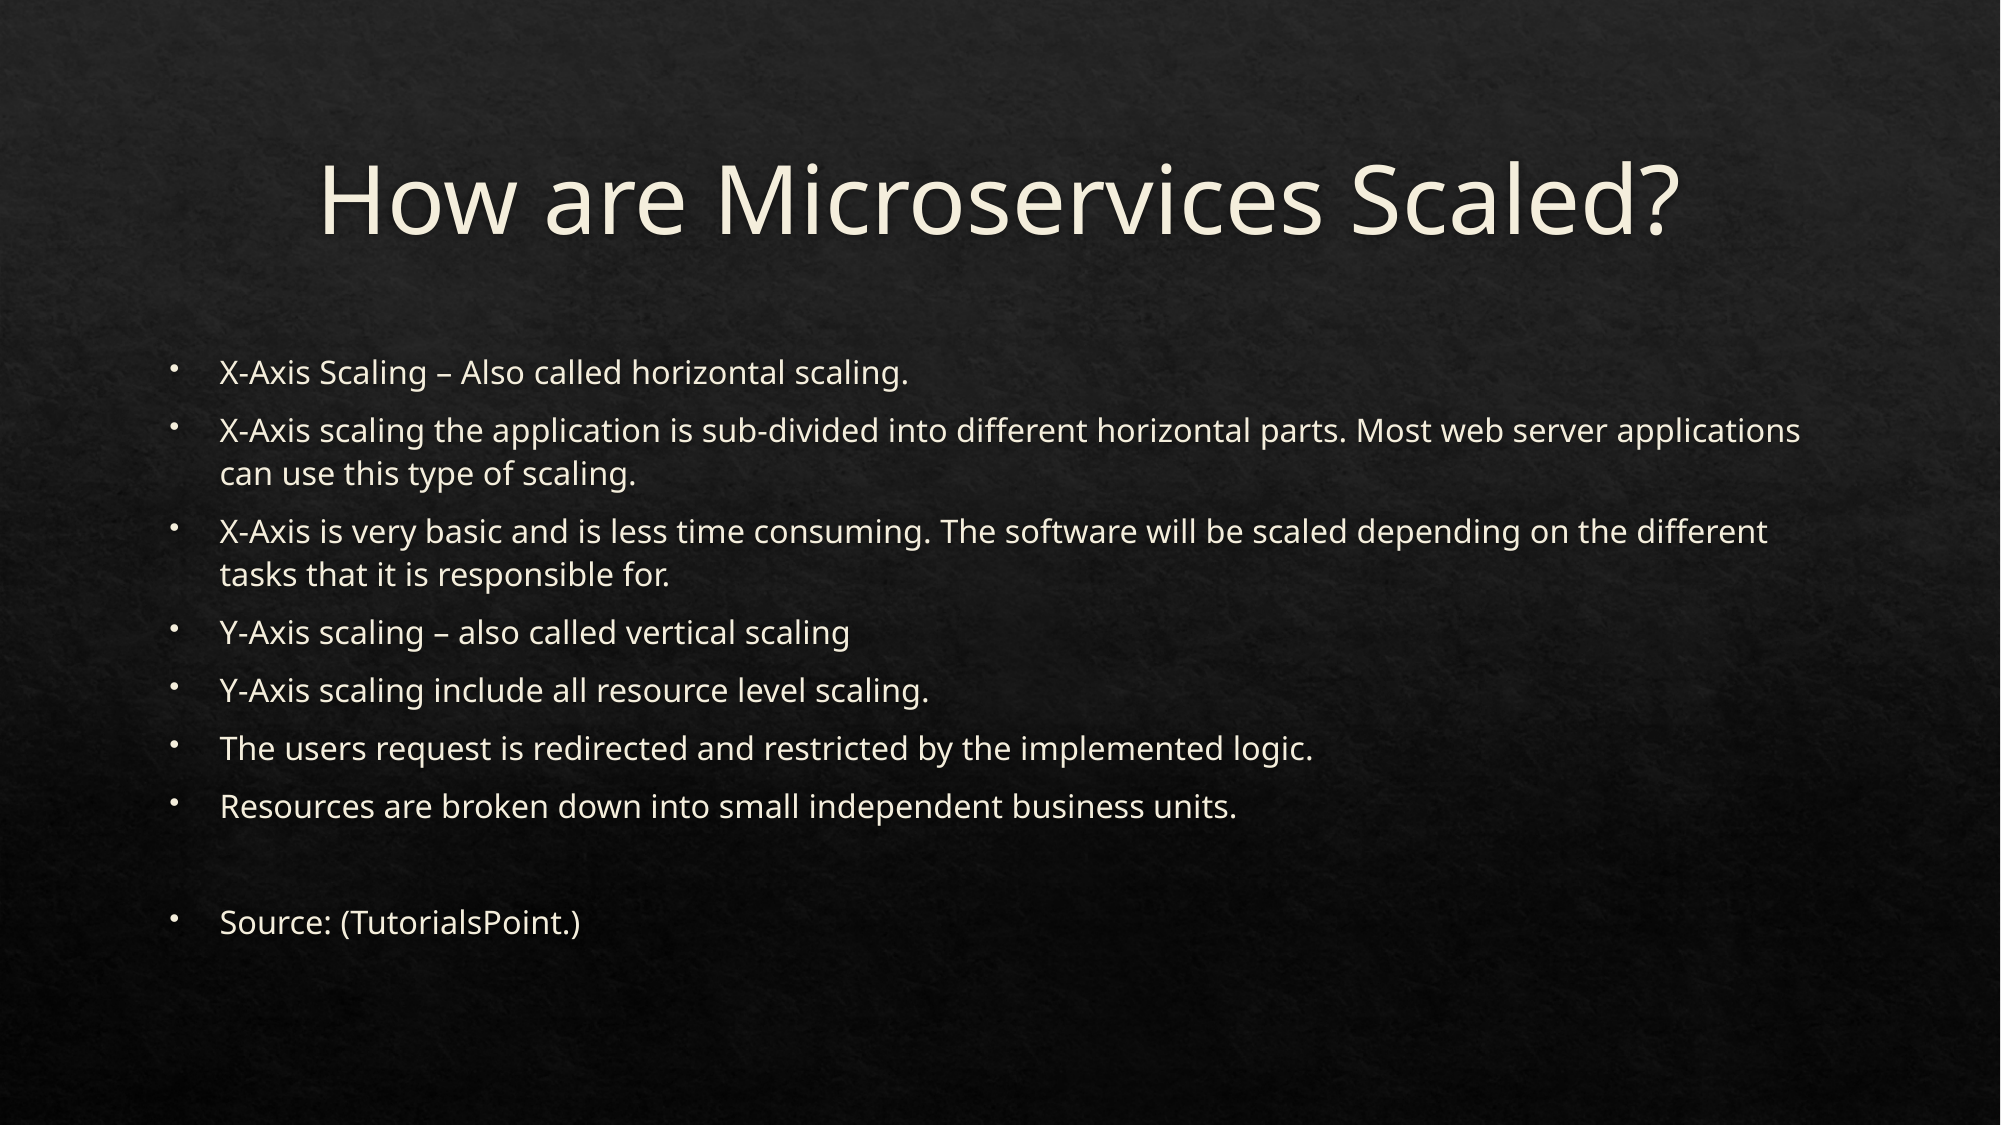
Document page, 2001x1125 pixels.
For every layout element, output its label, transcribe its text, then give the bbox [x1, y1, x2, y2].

list X-Axis Scaling – Also called horizontal scaling. X-Axis scaling the application is sub-divided into different horizontal parts. Most web server applications can use this type of scaling. X-Axis is very basic and is less time consuming. The software will be scaled depending on the different tasks that it is responsible for. Y-Axis scaling – also called vertical scaling Y-Axis scaling include all resource level scaling. The users request is redirected and restricted by the implemented logic. Resources are broken down into small independent business units. Source: (TutorialsPoint.) [149, 340, 1849, 950]
title How are Microservices Scaled? [149, 99, 1849, 307]
